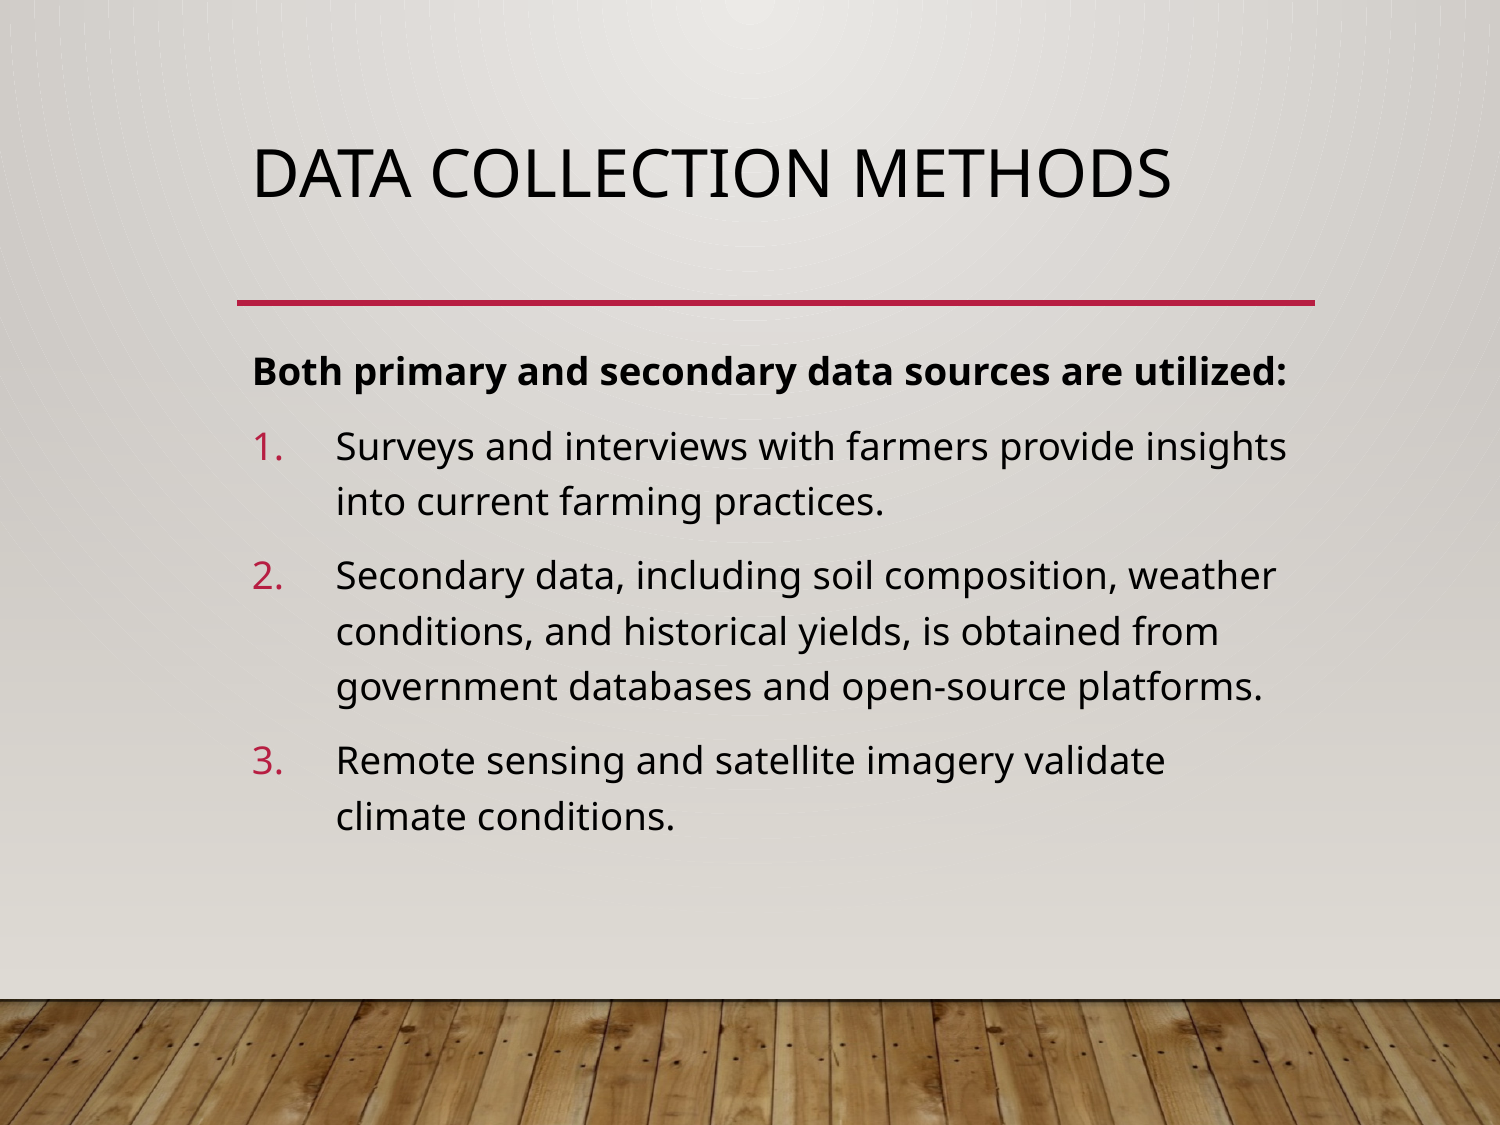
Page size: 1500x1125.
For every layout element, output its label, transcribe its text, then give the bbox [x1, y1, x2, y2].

list Both primary and secondary data sources are utilized: Surveys and interviews with farmers provide insights into current farming practices. Secondary data, including soil composition, weather conditions, and historical yields, is obtained from government databases and open-source platforms. Remote sensing and satellite imagery validate climate conditions. [236, 330, 1315, 897]
title Data Collection Methods [236, 131, 1315, 305]
picture [0, 999, 1500, 1125]
